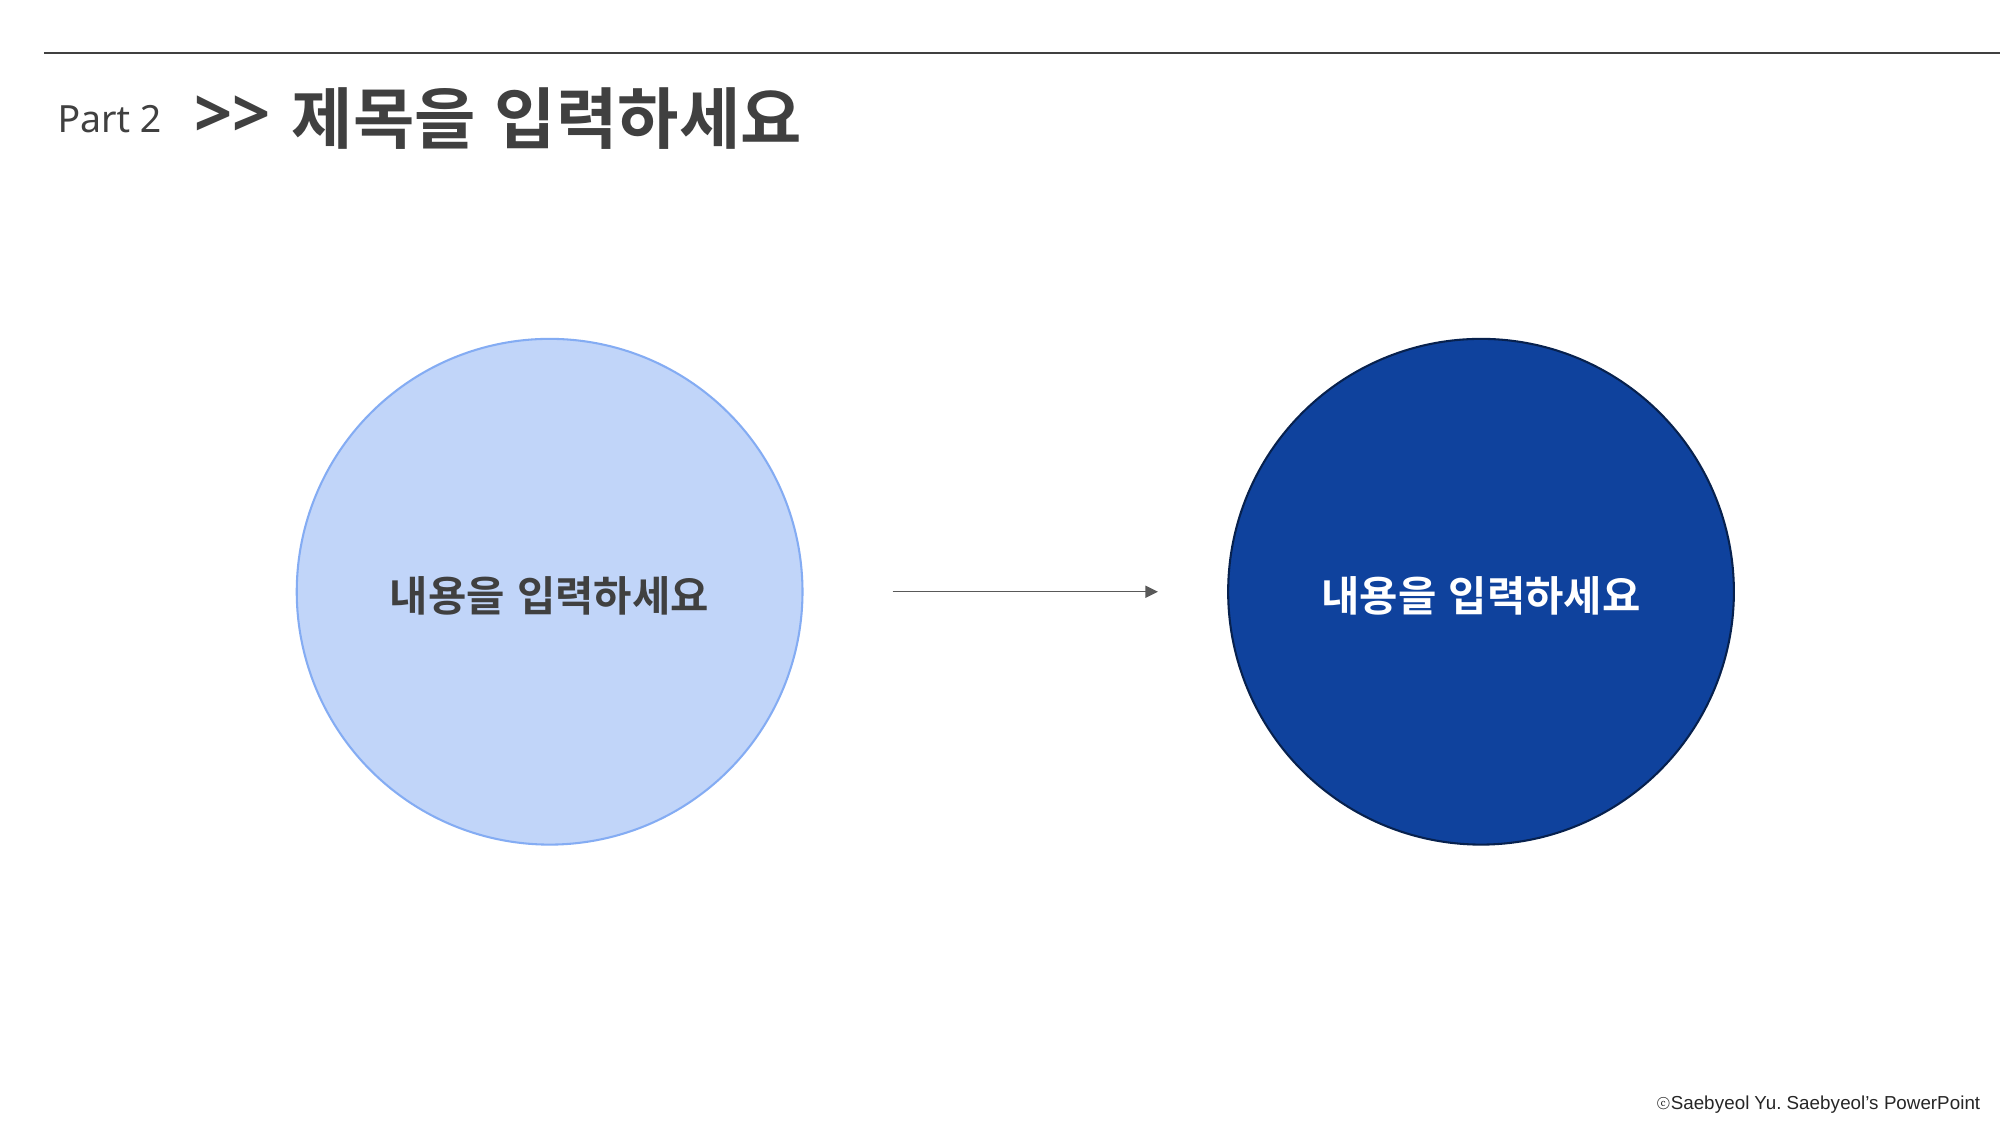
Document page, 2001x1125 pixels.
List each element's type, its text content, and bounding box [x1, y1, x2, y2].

text_box >> [179, 63, 286, 159]
text_box [295, 337, 804, 846]
text_box [1227, 337, 1735, 846]
text_box 제목을 입력하세요 [277, 69, 818, 165]
text_box 내용을 입력하세요 [375, 562, 725, 628]
text_box 내용을 입력하세요 [1306, 562, 1656, 628]
text_box Part 2 [42, 87, 177, 147]
